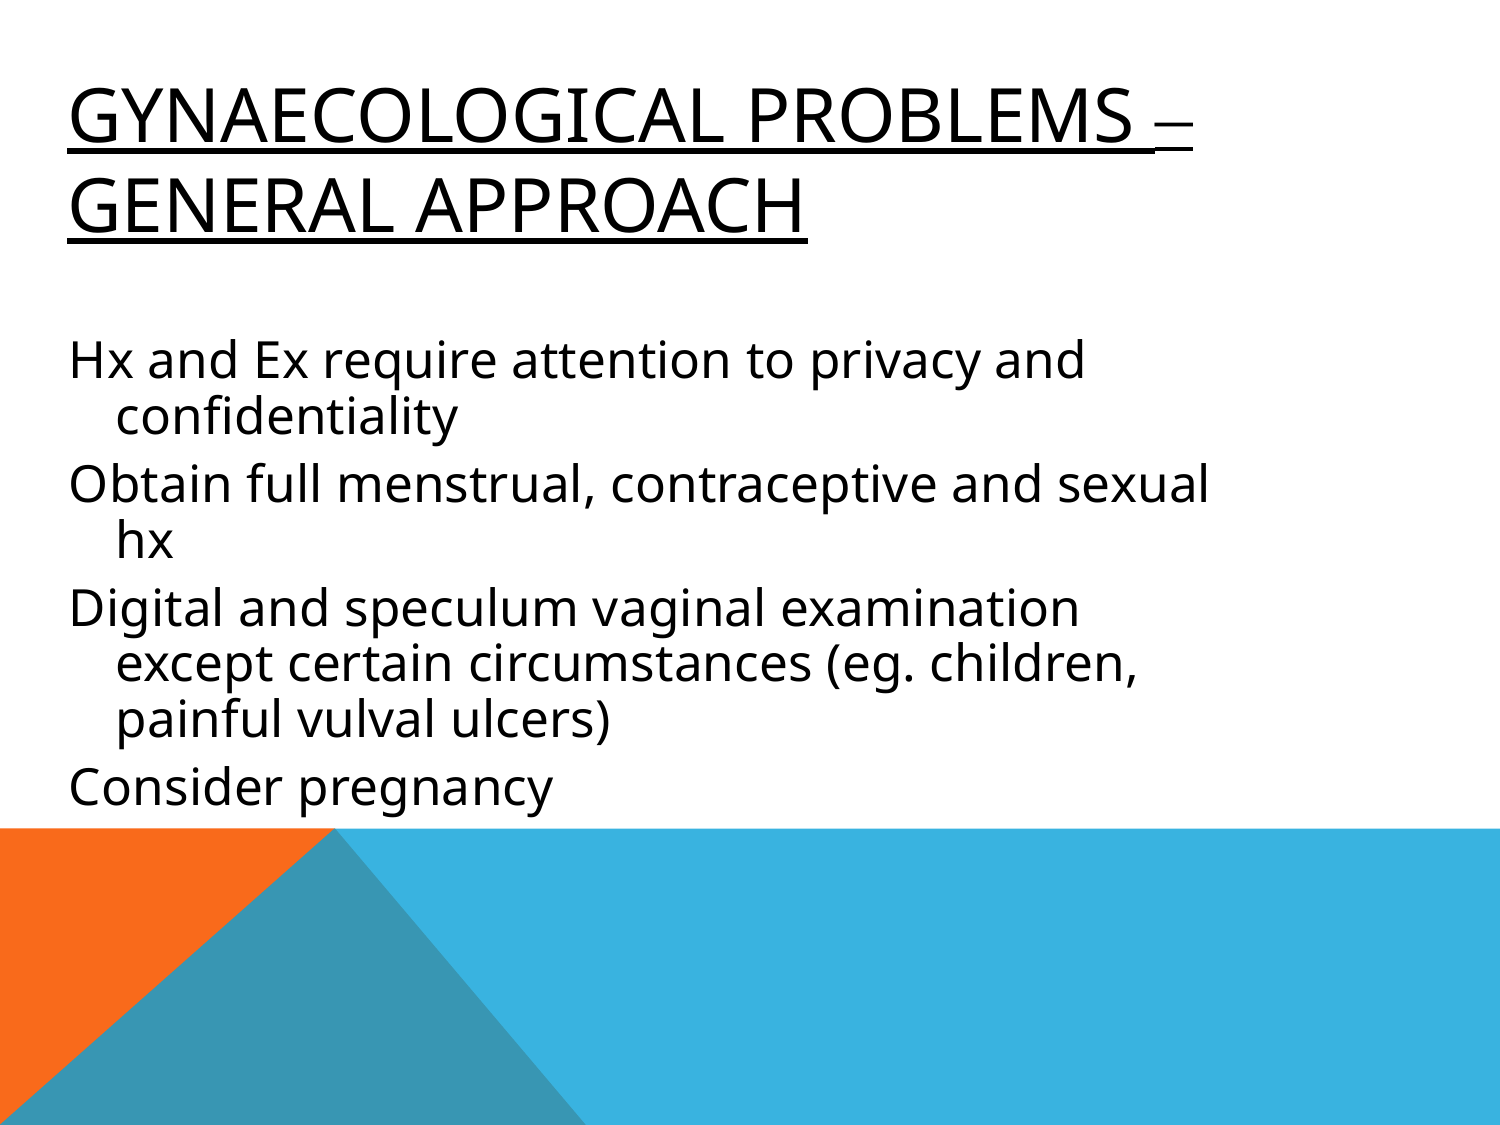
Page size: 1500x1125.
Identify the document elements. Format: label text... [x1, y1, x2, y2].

list Hx and Ex require attention to privacy and confidentiality Obtain full menstrual, contraceptive and sexual hx Digital and speculum vaginal examination except certain circumstances (eg. children, painful vulval ulcers) Consider pregnancy [53, 327, 1250, 825]
title Gynaecological Problems – General Approach [52, 60, 1469, 256]
